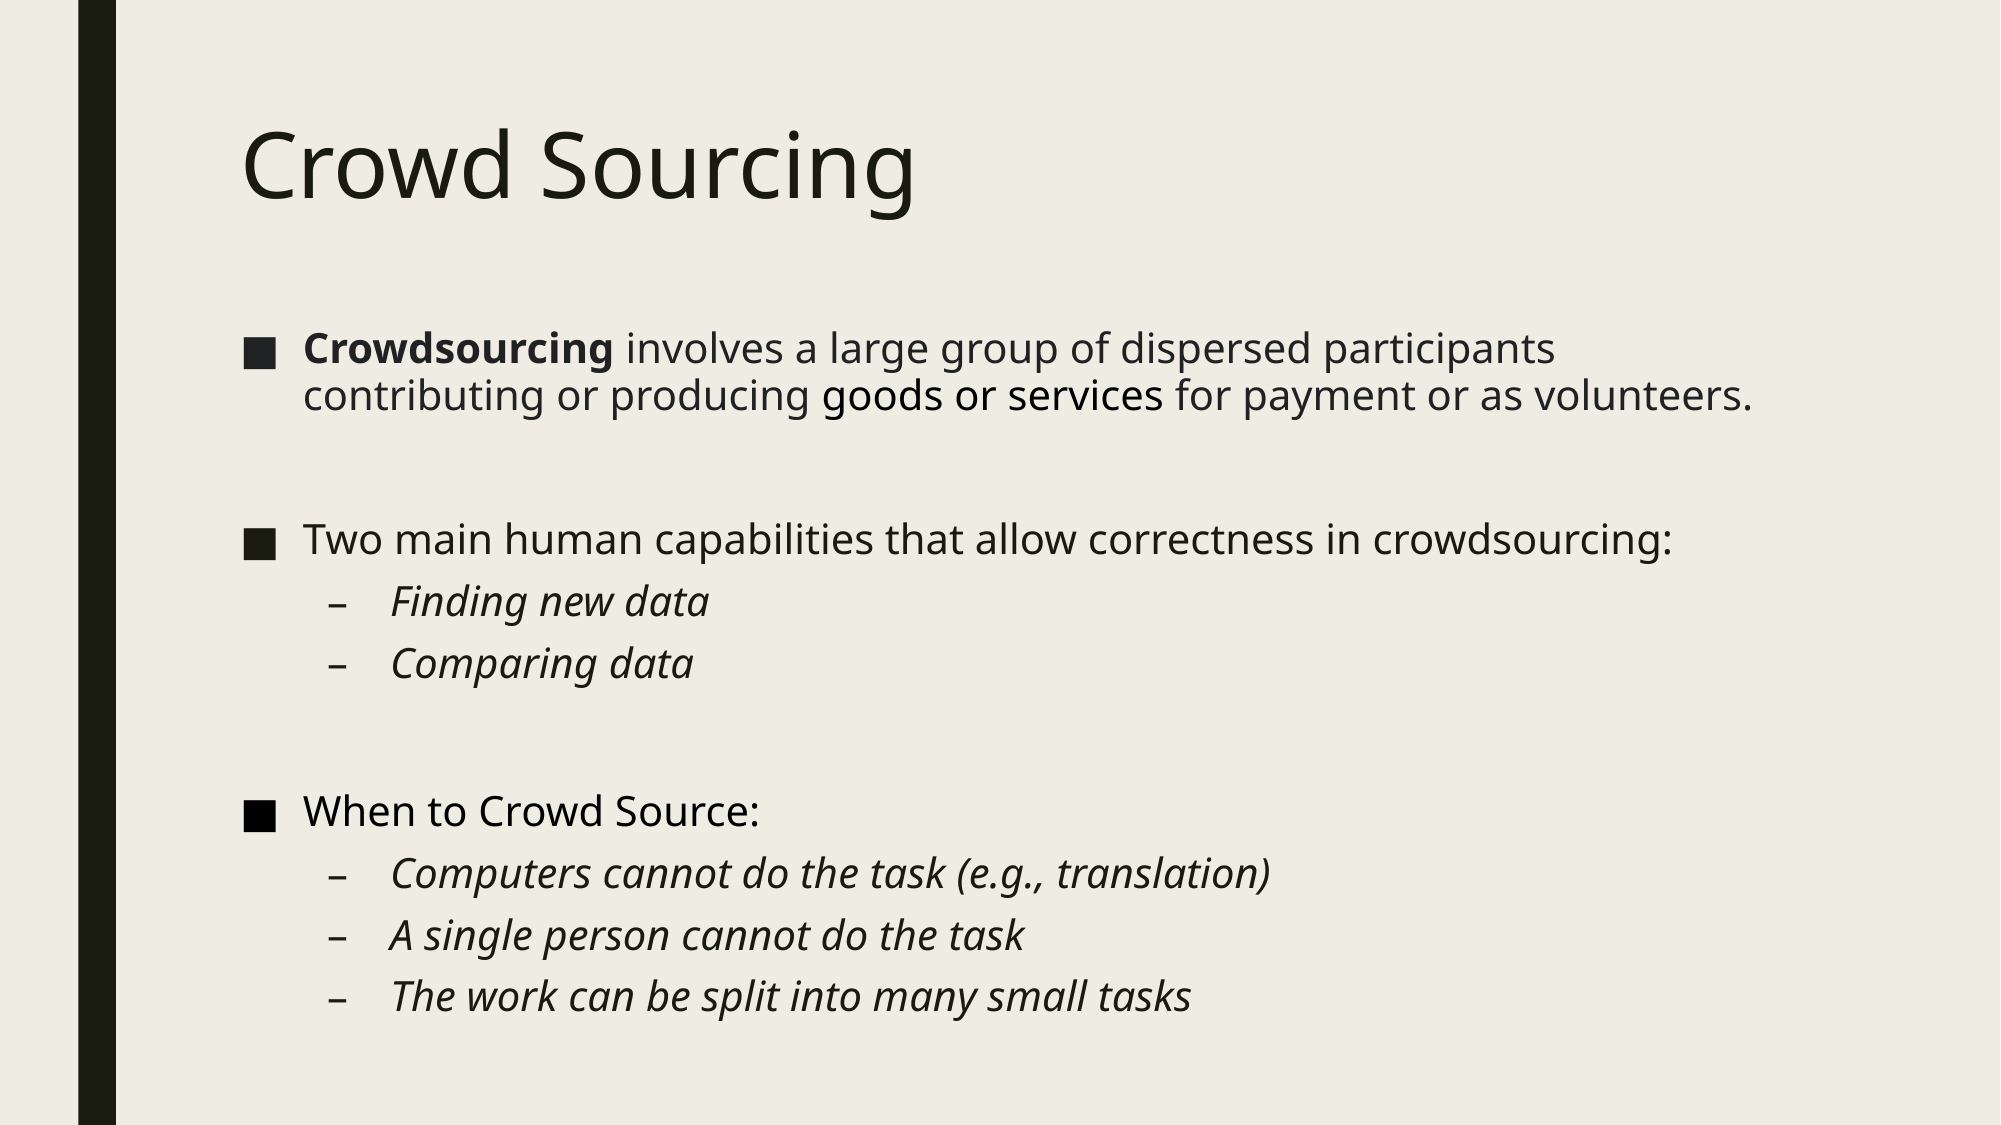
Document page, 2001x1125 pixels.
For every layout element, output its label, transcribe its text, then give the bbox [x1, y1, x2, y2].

title Crowd Sourcing [225, 112, 1800, 318]
list Crowdsourcing involves a large group of dispersed participants contributing or producing goods or services for payment or as volunteers. Two main human capabilities that allow correctness in crowdsourcing: Finding new data Comparing data When to Crowd Source: Computers cannot do the task (e.g., translation) A single person cannot do the task The work can be split into many small tasks [225, 318, 1800, 1031]
